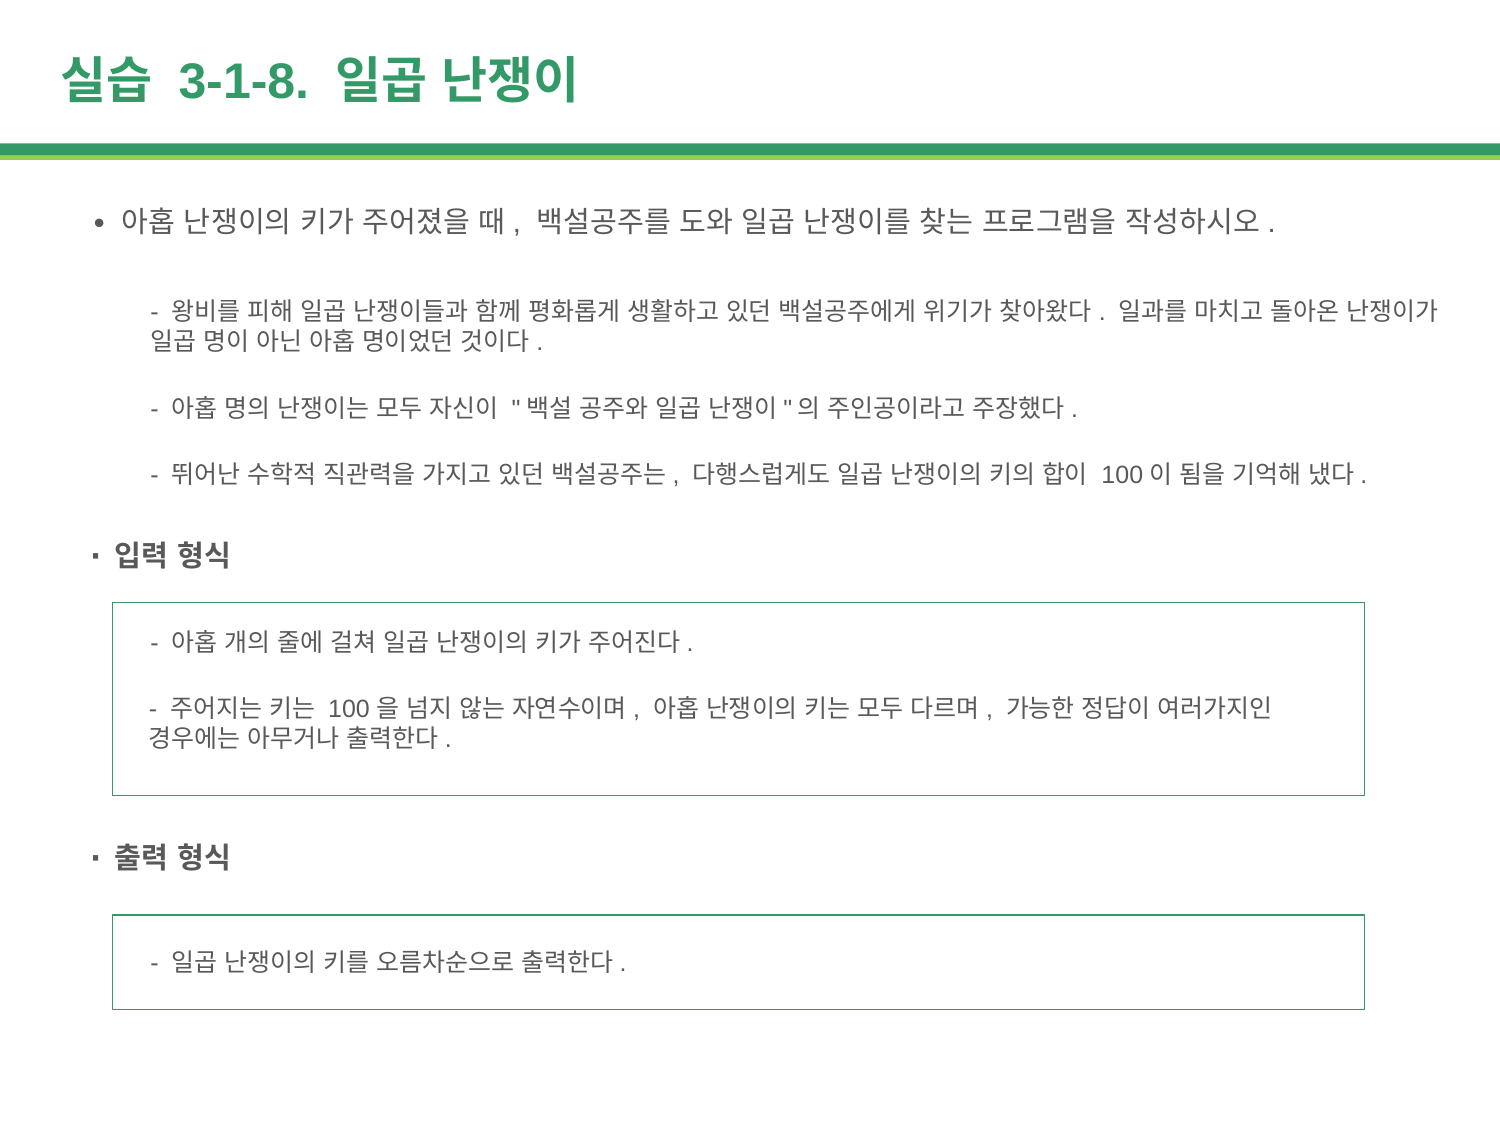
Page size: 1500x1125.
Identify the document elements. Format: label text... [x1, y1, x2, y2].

text_box 실습 3-1-8. 일곱 난쟁이 [45, 41, 595, 116]
text_box [0, 141, 1500, 157]
text_box ∙ 입력 형식 [75, 529, 1412, 580]
text_box [110, 913, 1366, 1012]
text_box [110, 600, 1366, 798]
text_box - 아홉 명의 난쟁이는 모두 자신이 "백설 공주와 일곱 난쟁이"의 주인공이라고 주장했다. [135, 384, 1472, 430]
text_box [0, 157, 1500, 162]
text_box - 주어지는 키는 100을 넘지 않는 자연수이며, 아홉 난쟁이의 키는 모두 다르며, 가능한 정답이 여러가지인 경우에는 아무거나 출력한다. [134, 685, 1351, 761]
text_box ∙ 출력 형식 [75, 832, 1412, 882]
text_box - 일곱 난쟁이의 키를 오름차순으로 출력한다. [135, 938, 1472, 984]
text_box - 뛰어난 수학적 직관력을 가지고 있던 백설공주는, 다행스럽게도 일곱 난쟁이의 키의 합이 100이 됨을 기억해 냈다. [135, 451, 1472, 497]
text_box - 아홉 개의 줄에 걸쳐 일곱 난쟁이의 키가 주어진다. [135, 618, 1472, 664]
text_box - 왕비를 피해 일곱 난쟁이들과 함께 평화롭게 생활하고 있던 백설공주에게 위기가 찾아왔다. 일과를 마치고 돌아온 난쟁이가 일곱 명이 아닌 아홉 명이었던 것이다. [135, 288, 1472, 363]
text_box ∙ 아홉 난쟁이의 키가 주어졌을 때, 백설공주를 도와 일곱 난쟁이를 찾는 프로그램을 작성하시오. [75, 196, 1412, 246]
